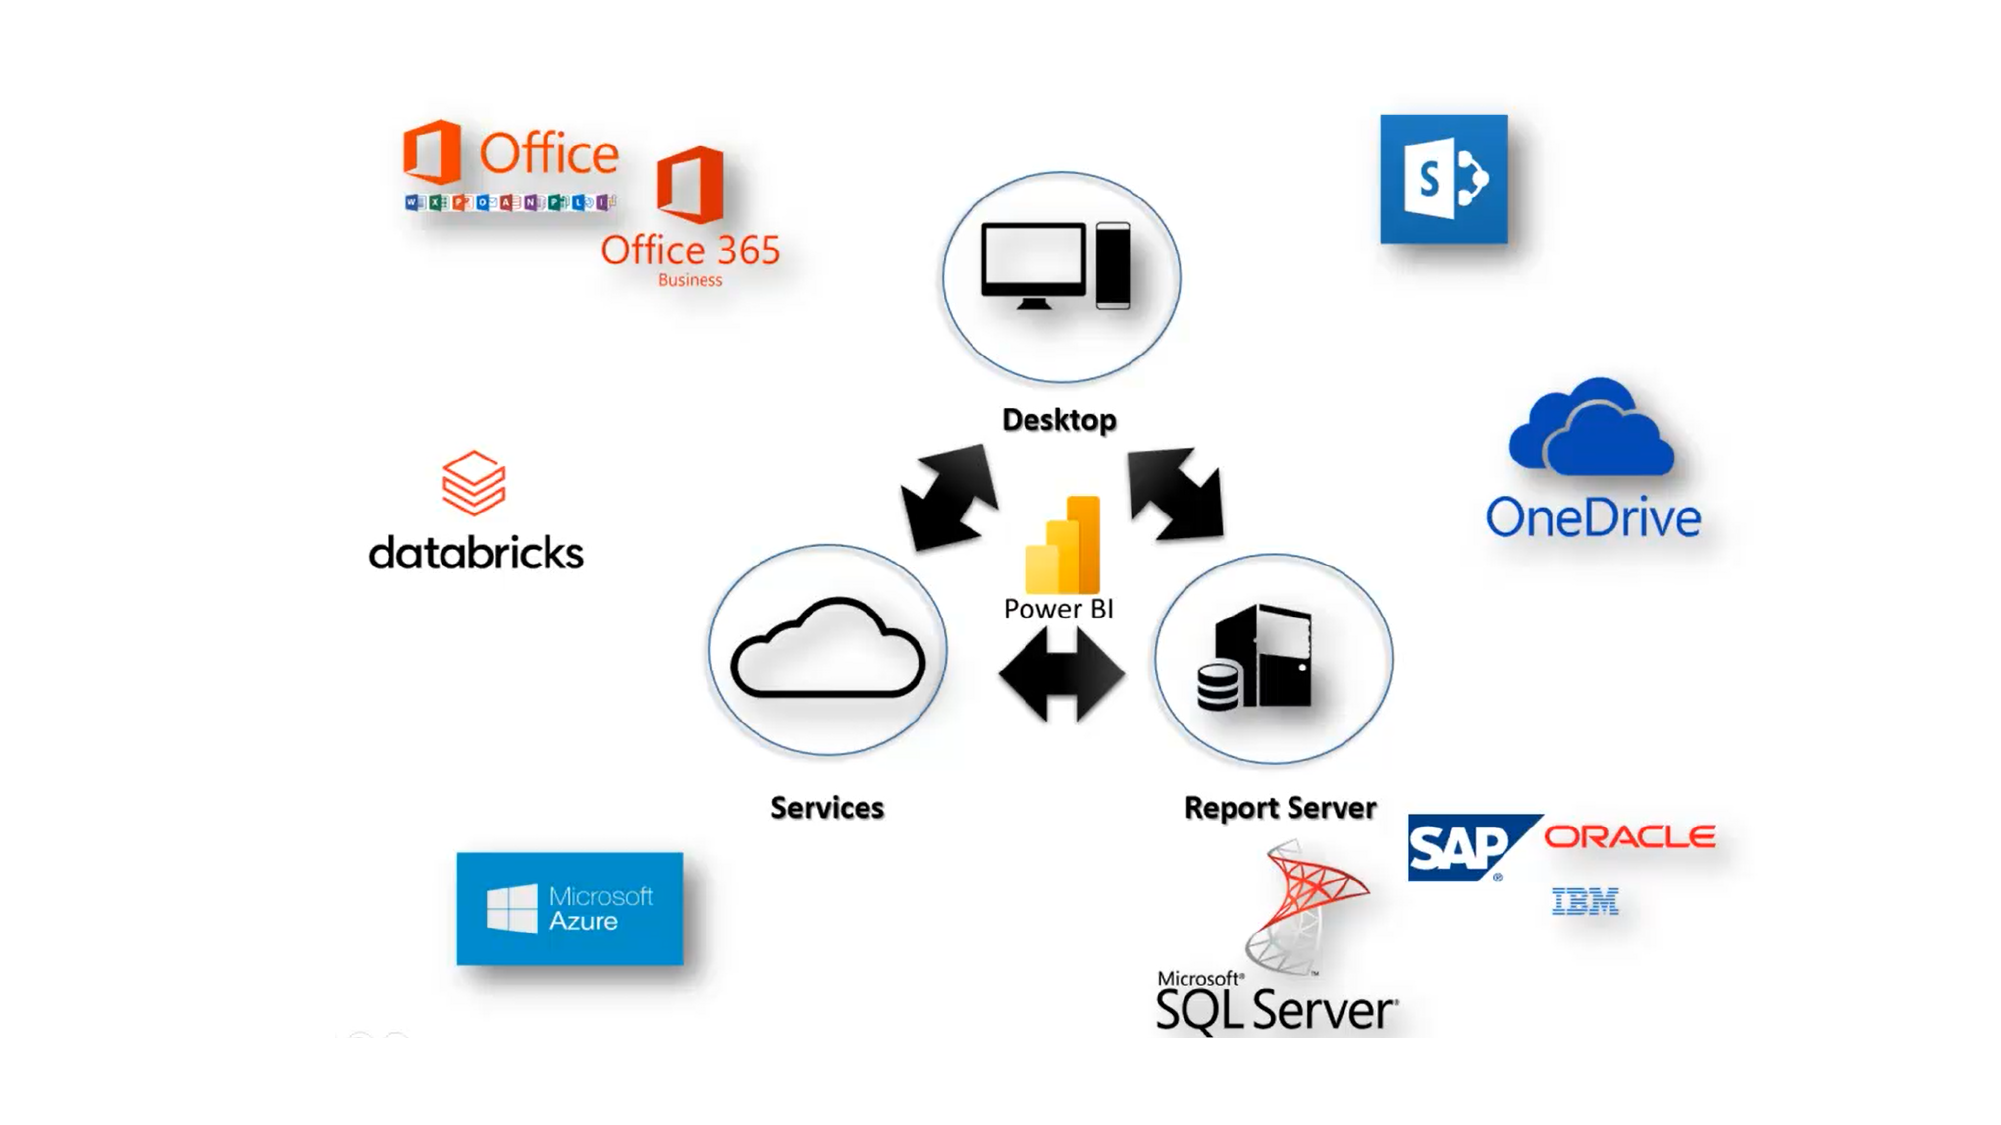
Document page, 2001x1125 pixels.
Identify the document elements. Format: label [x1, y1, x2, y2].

picture [335, 93, 1769, 1038]
